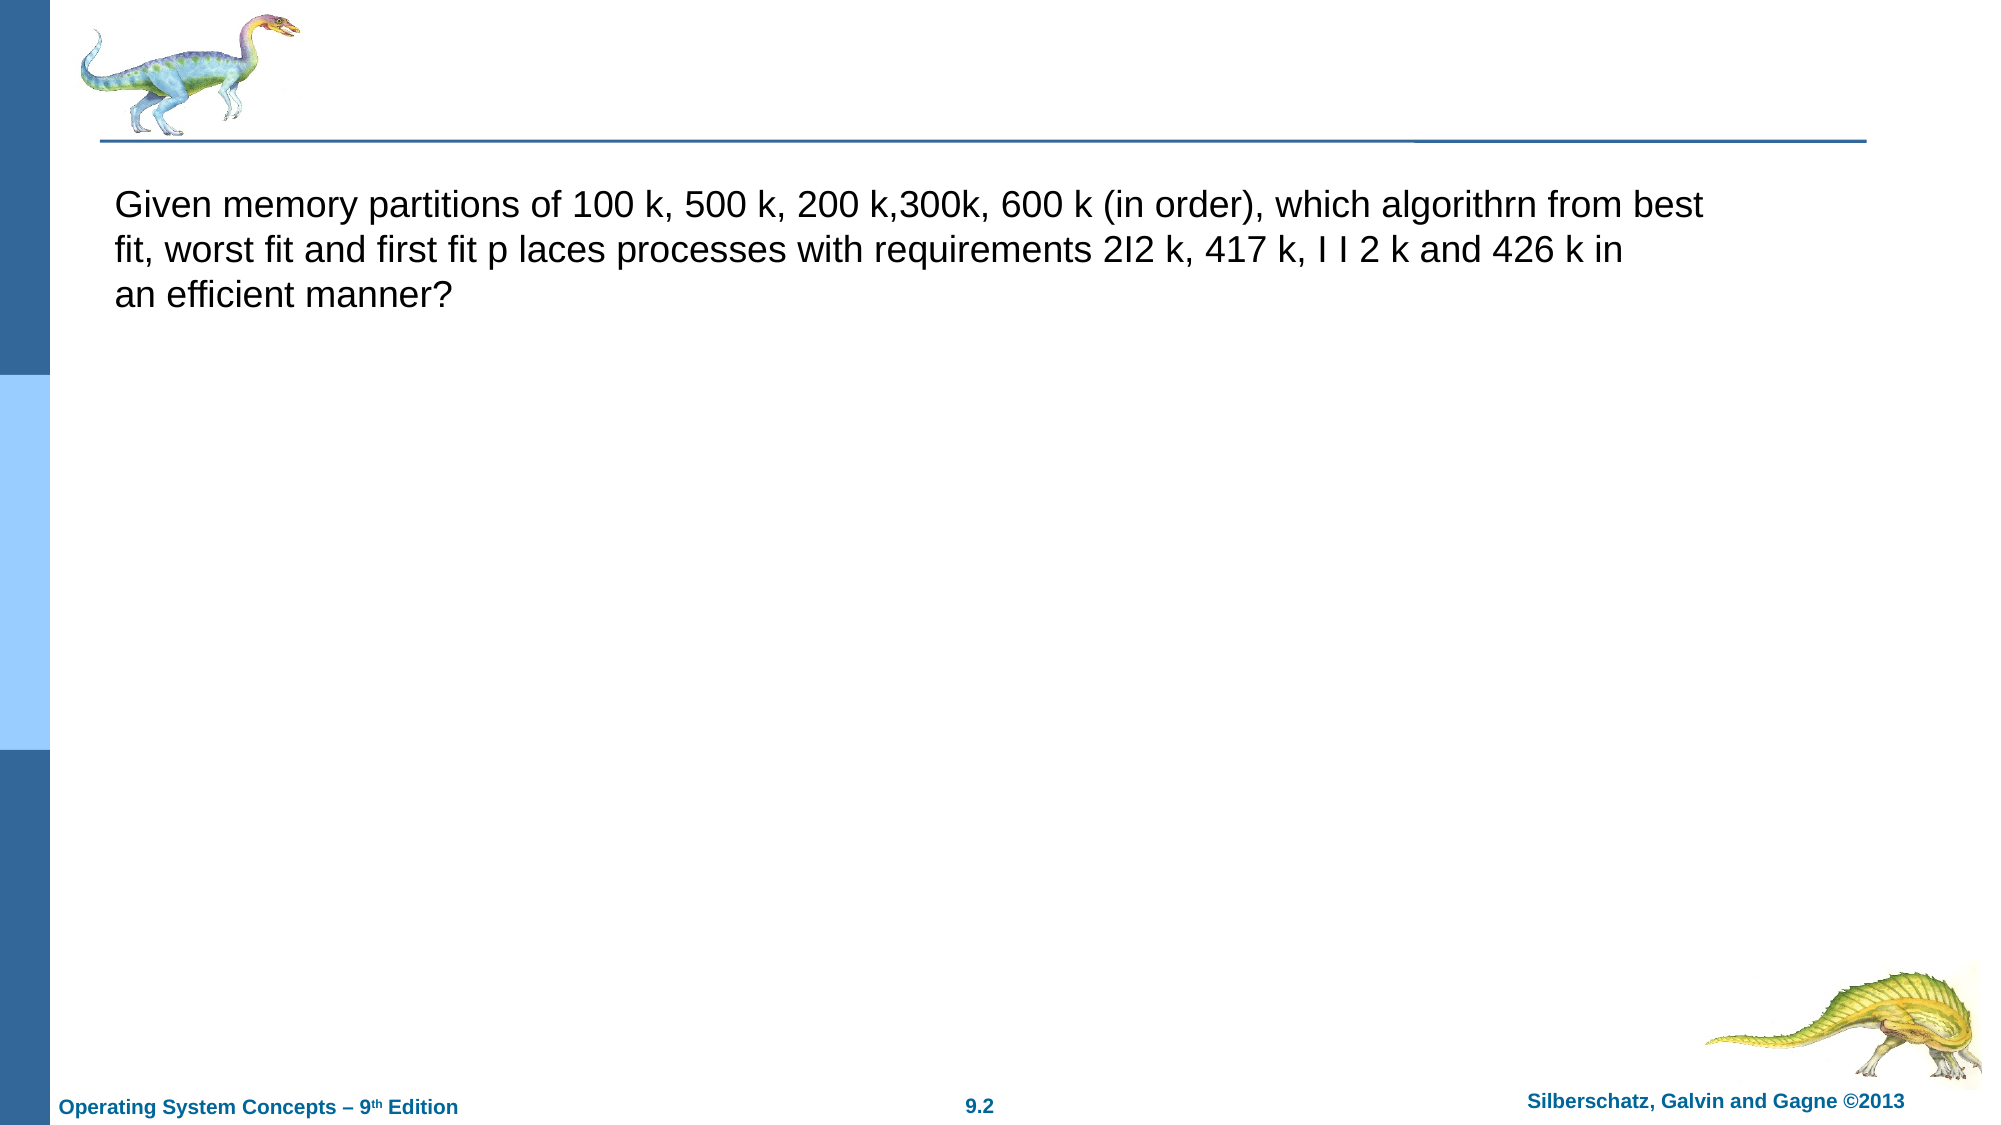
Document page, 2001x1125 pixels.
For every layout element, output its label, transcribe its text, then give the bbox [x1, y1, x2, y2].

picture [62, 0, 324, 149]
text_box Given memory partitions of 100 k, 500 k, 200 k,300k, 600 k (in order), which algorithrn from best fit, worst fit and first fit p laces processes with requirements 2I2 k, 417 k, I I 2 k and 426 k in an efficient manner? [99, 172, 1880, 373]
picture [1700, 959, 1982, 1090]
